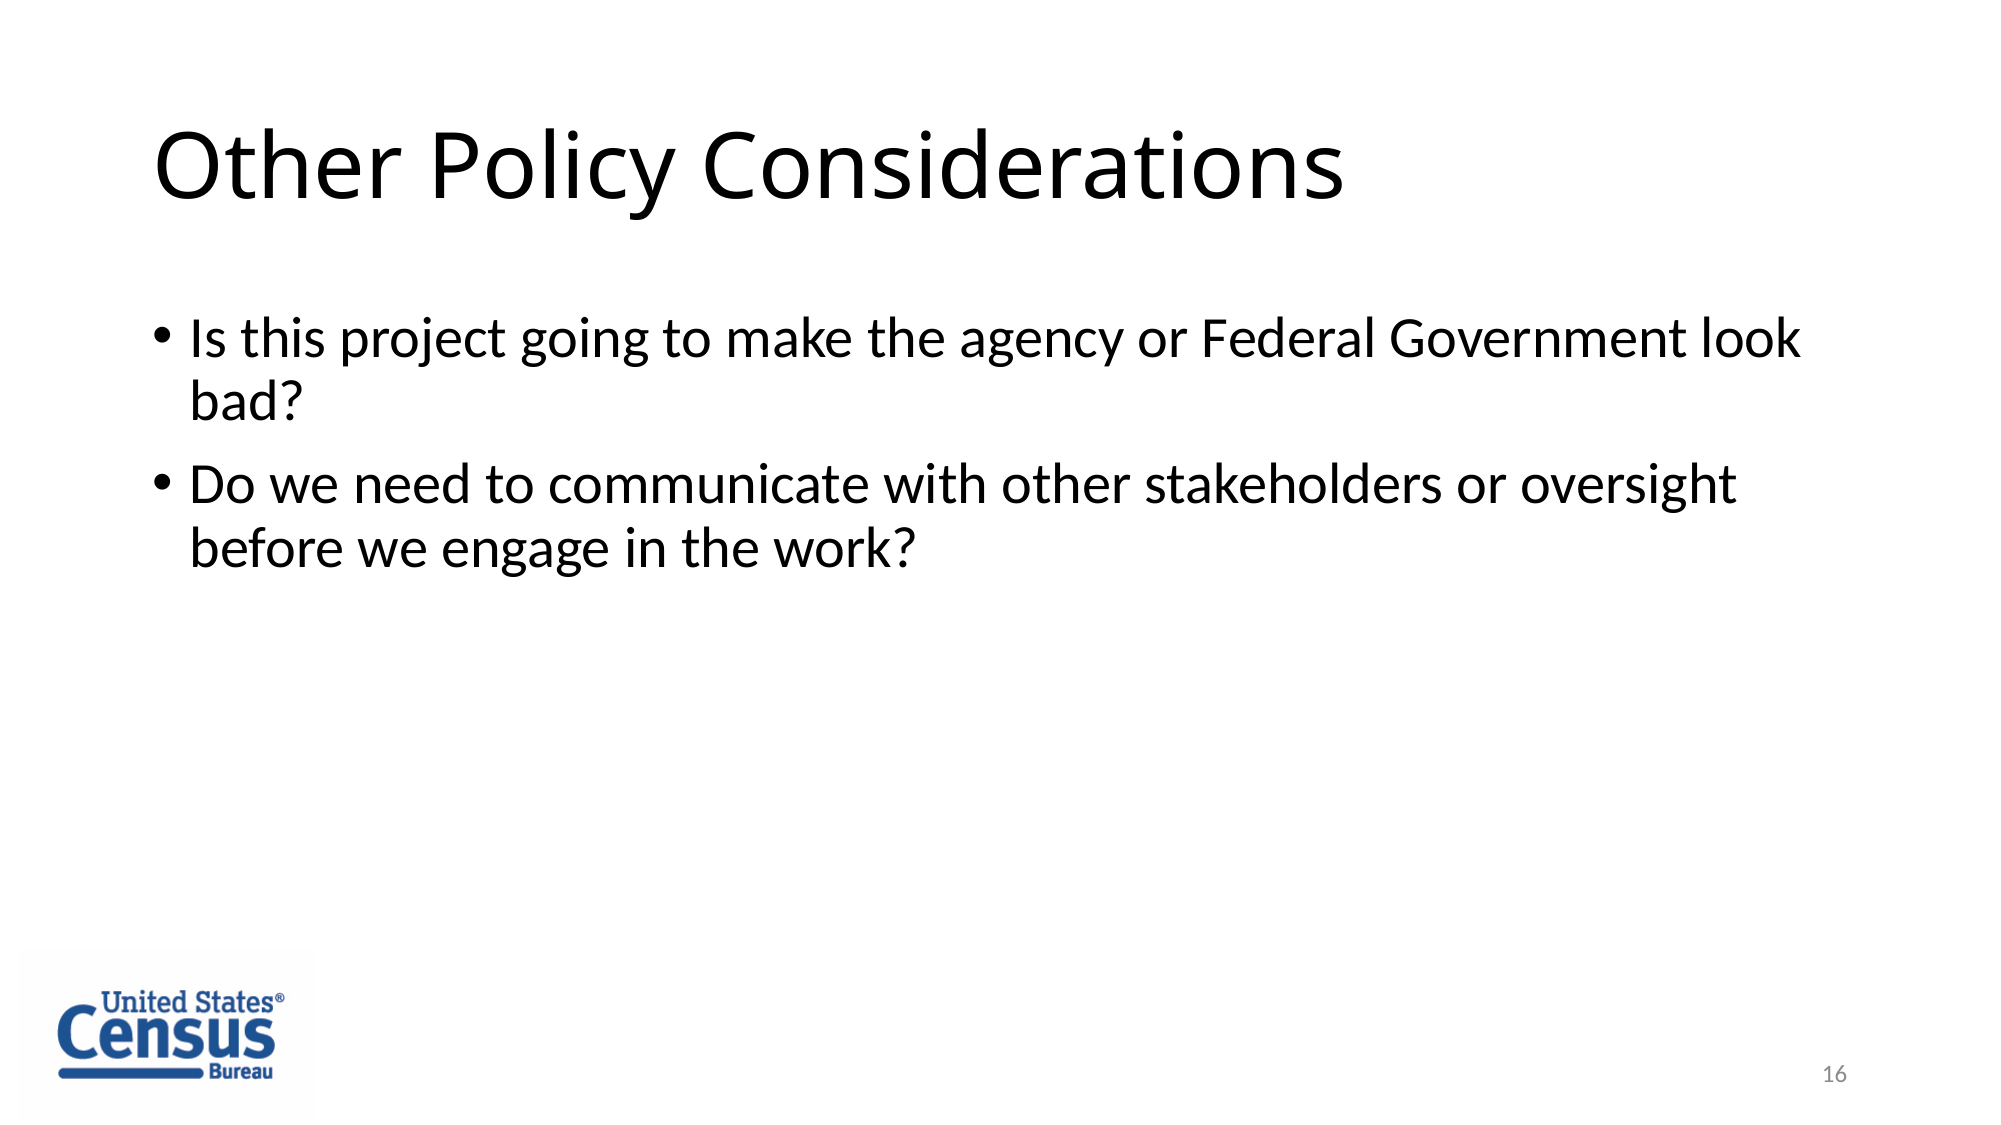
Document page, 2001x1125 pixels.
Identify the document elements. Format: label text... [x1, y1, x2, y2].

list Is this project going to make the agency or Federal Government look bad? Do we need to communicate with other stakeholders or oversight before we engage in the work? [137, 299, 1863, 1014]
slide_number 16 [1412, 1042, 1863, 1103]
title Other Policy Considerations [137, 59, 1863, 278]
picture [18, 950, 316, 1120]
